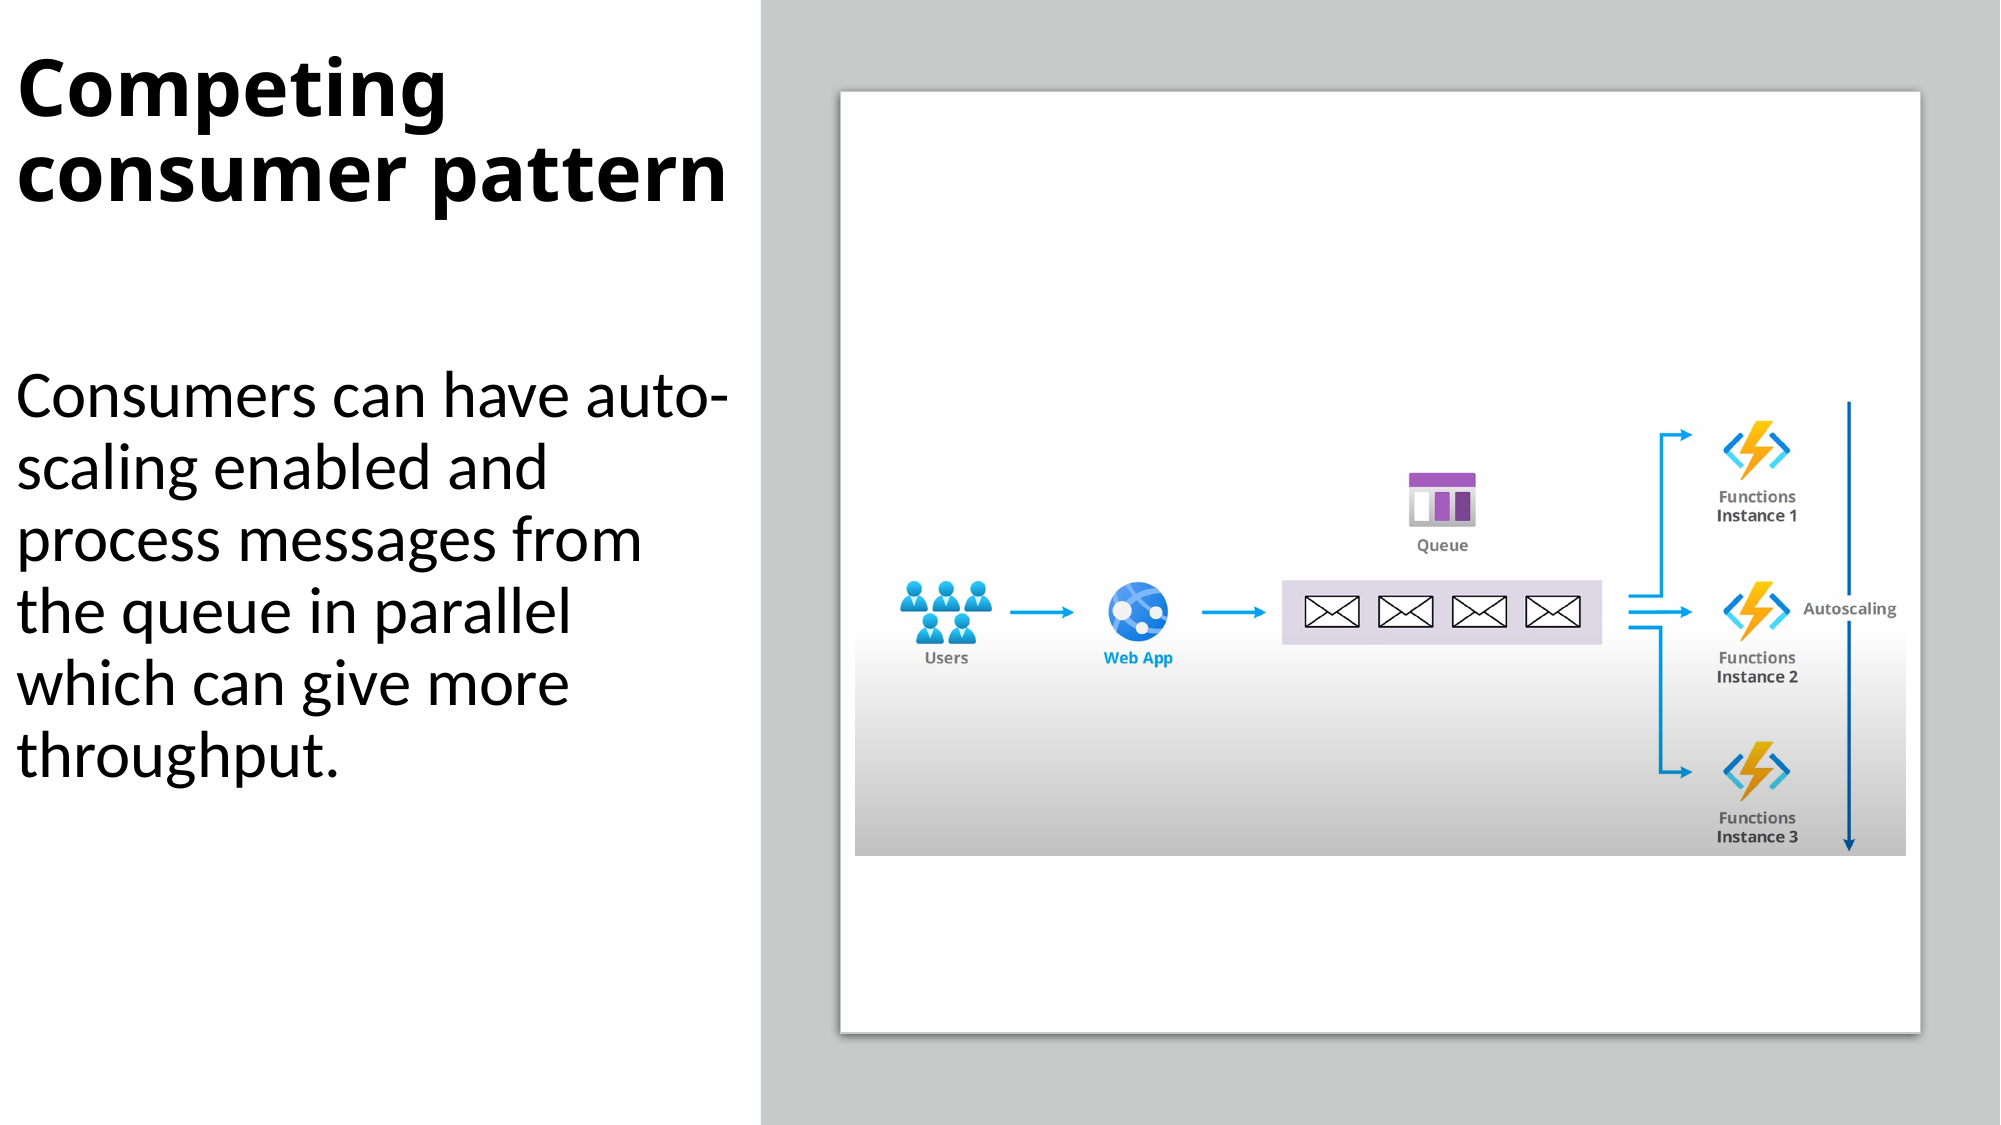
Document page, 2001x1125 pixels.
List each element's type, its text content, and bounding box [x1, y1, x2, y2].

picture [855, 385, 1906, 856]
text_box [839, 90, 1922, 1034]
title Competing consumer pattern [1, 0, 761, 267]
text_box [760, 0, 2000, 1125]
list Consumers can have auto-scaling enabled and process messages from the queue in parallel which can give more throughput. [1, 351, 760, 1033]
